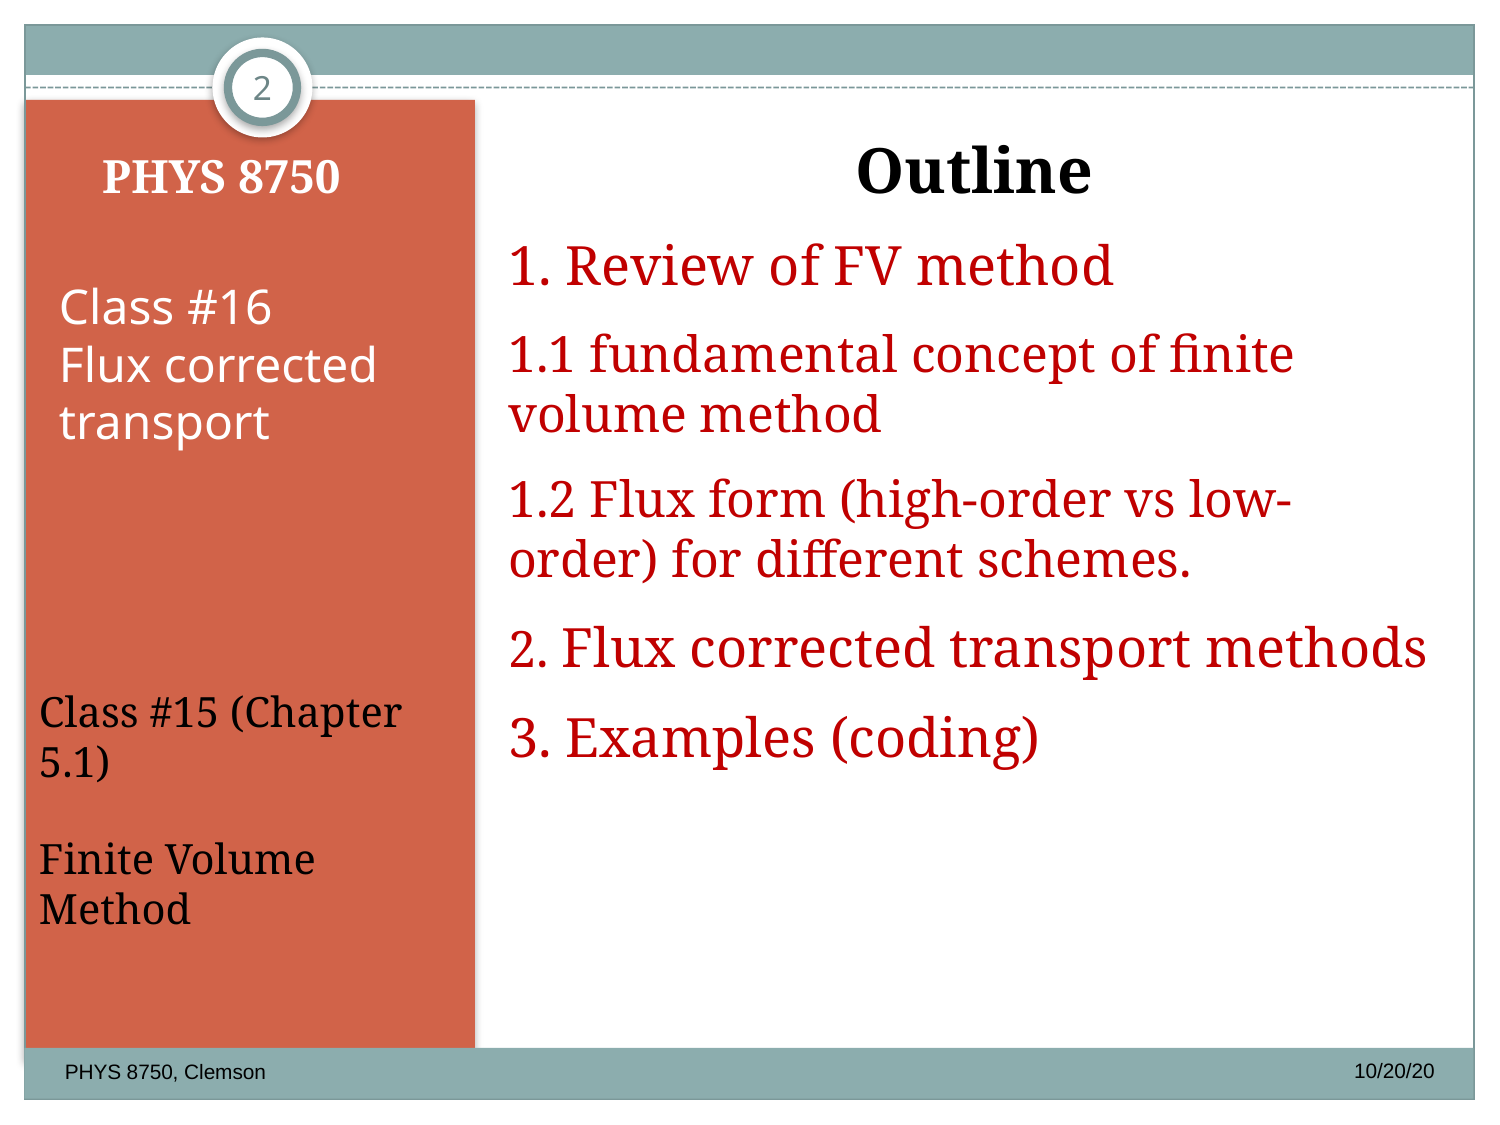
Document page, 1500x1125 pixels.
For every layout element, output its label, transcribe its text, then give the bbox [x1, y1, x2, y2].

title PHYS 8750 [87, 102, 475, 265]
footer PHYS 8750, Clemson [50, 1051, 638, 1112]
slide_number 2 [225, 51, 300, 124]
list Outline 1. Review of FV method 1.1 fundamental concept of finite volume method 1.2 Flux form (high-order vs low-order) for different schemes. 2. Flux corrected transport methods 3. Examples (coding) [493, 123, 1456, 1000]
text_box Class #16 Flux corrected transport [44, 269, 481, 457]
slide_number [950, 1050, 1450, 1111]
text_box Class #15 (Chapter 5.1) Finite Volume Method [24, 678, 487, 973]
